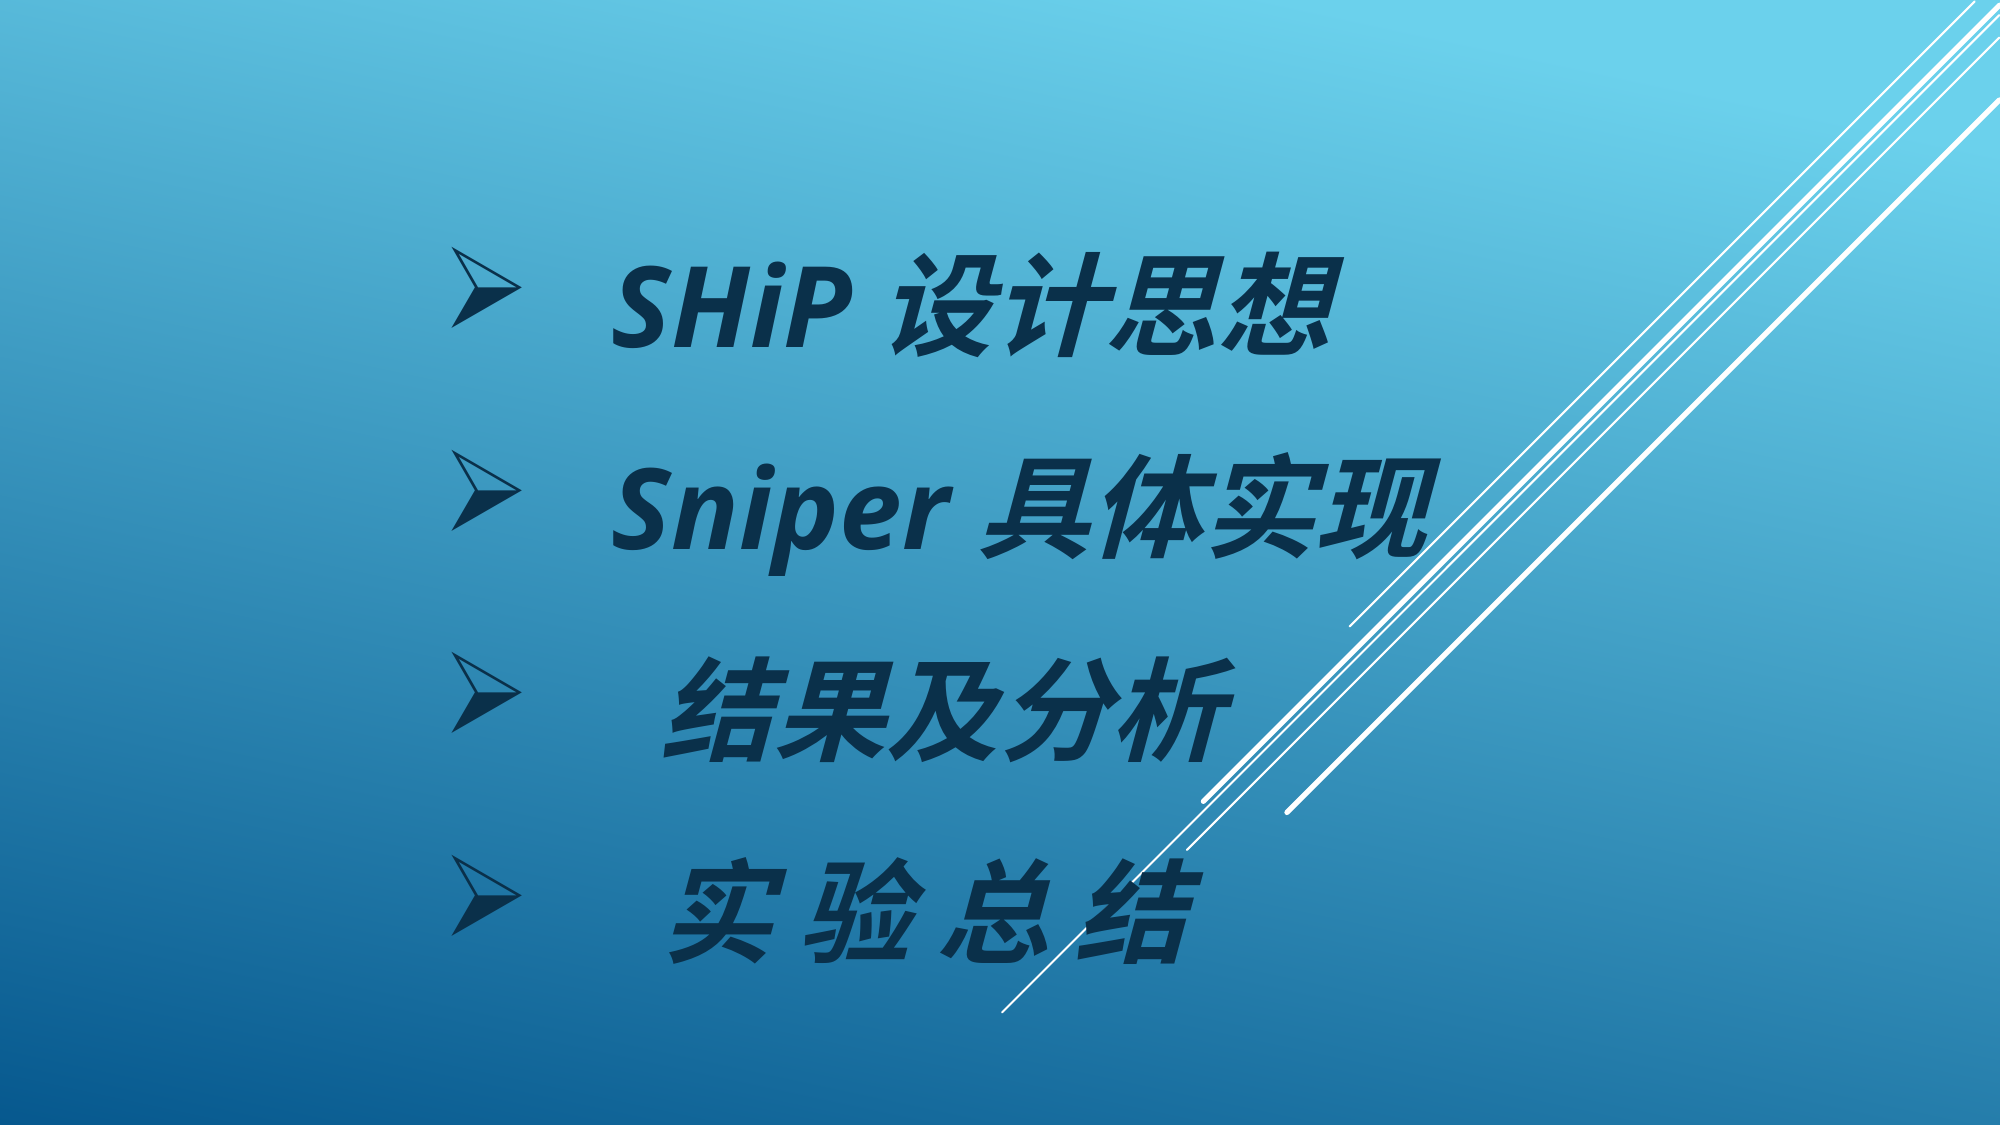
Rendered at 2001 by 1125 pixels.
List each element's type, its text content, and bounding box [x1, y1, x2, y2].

text_box SHiP设计思想 Sniper具体实现 结果及分析 实 验 总 结 [427, 159, 1648, 985]
